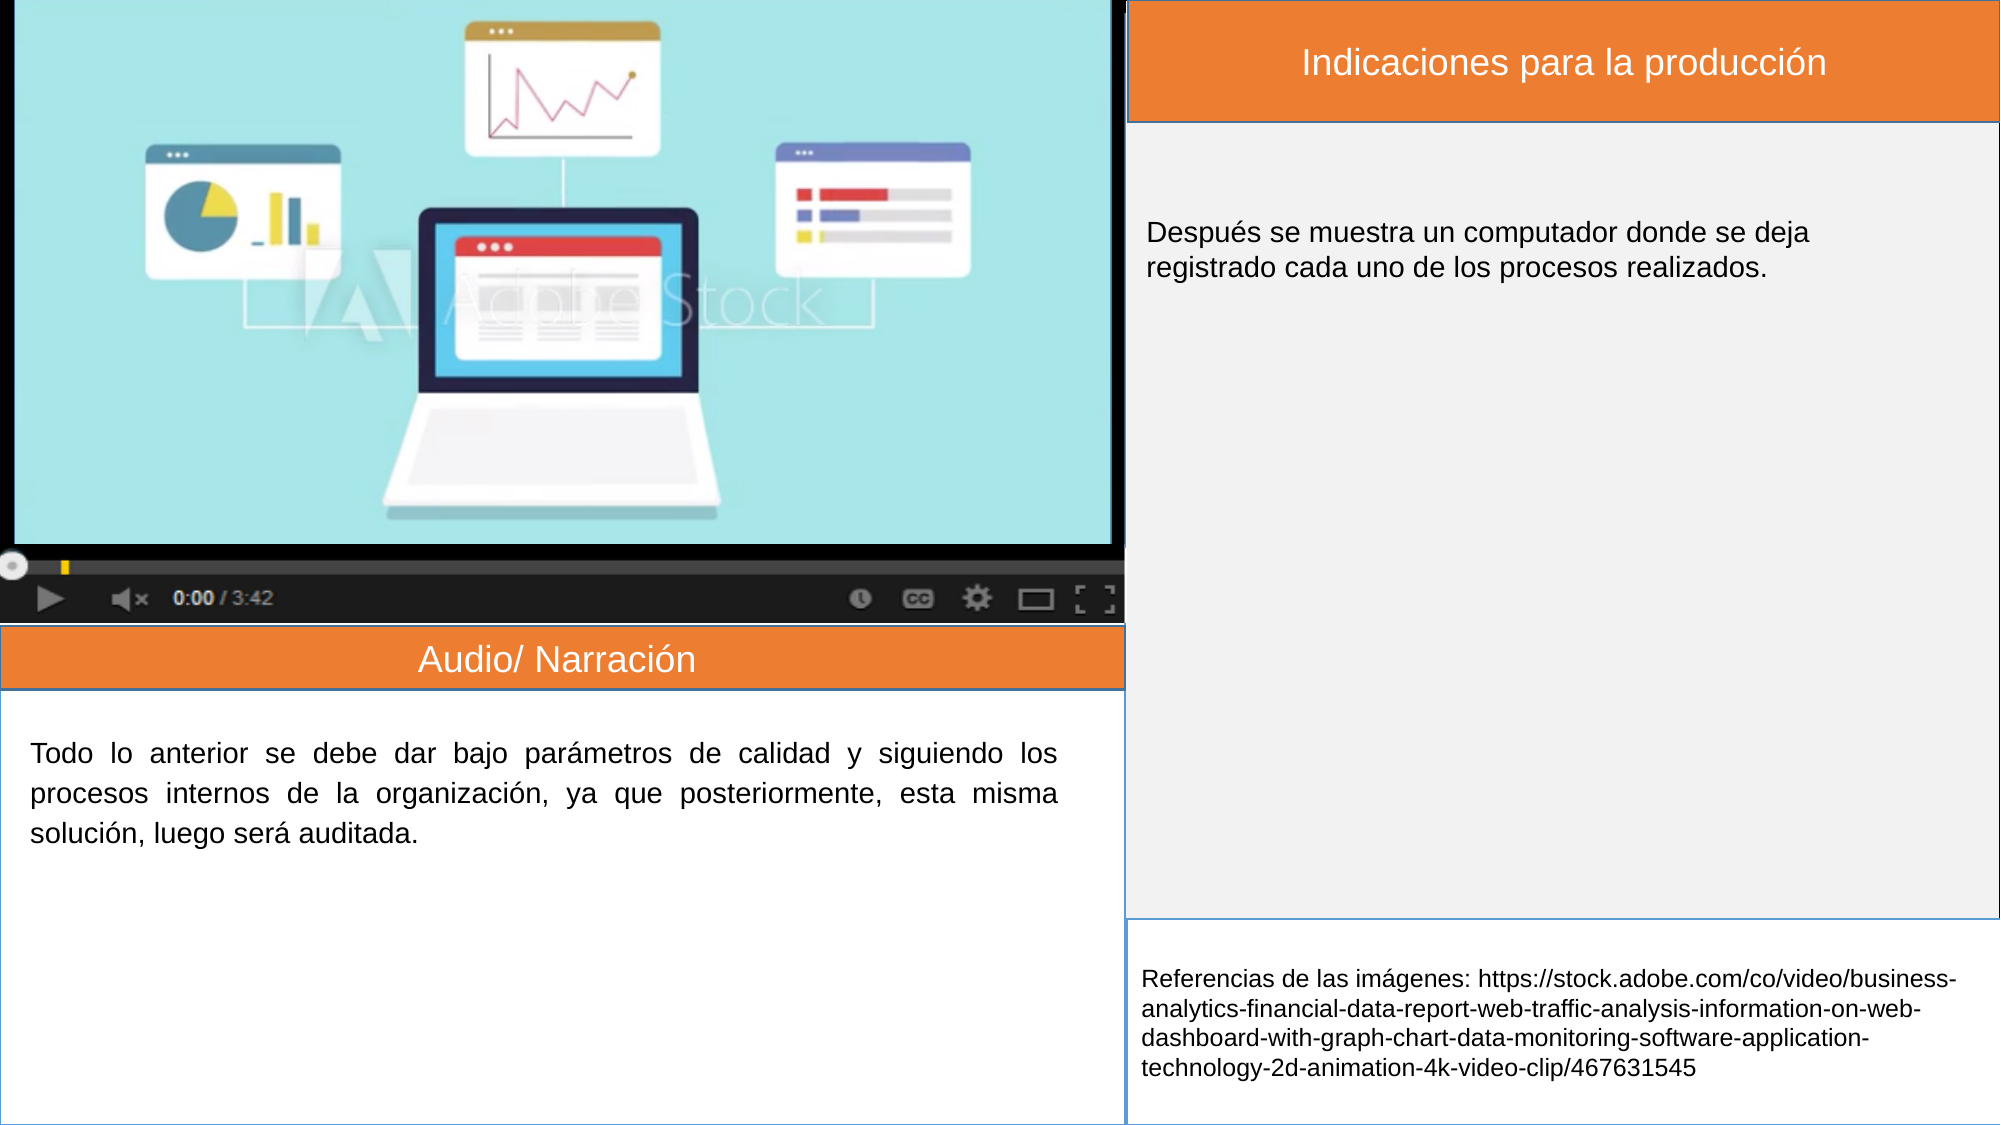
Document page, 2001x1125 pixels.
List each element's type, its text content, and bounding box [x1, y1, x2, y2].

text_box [0, 0, 1127, 623]
text_box Referencias de las imágenes: https://stock.adobe.com/co/video/business-analytics-financial-data-report-web-traffic-analysis-information-on-web-dashboard-with-graph-chart-data-monitoring-software-application-technology-2d-animation-4k-video-clip/467631545 [1126, 918, 2000, 1125]
text_box [1125, 122, 2000, 1125]
picture [14, 0, 1111, 544]
text_box Todo lo anterior se debe dar bajo parámetros de calidad y siguiendo los procesos internos de la organización, ya que posteriormente, esta misma solución, luego será auditada. [15, 721, 1075, 903]
text_box Después se muestra un computador donde se deja registrado cada uno de los procesos realizados. [1131, 206, 1848, 701]
text_box Indicaciones para la producción [1131, 0, 2000, 122]
text_box [0, 690, 1125, 1125]
text_box Audio/ Narración [0, 631, 1125, 690]
